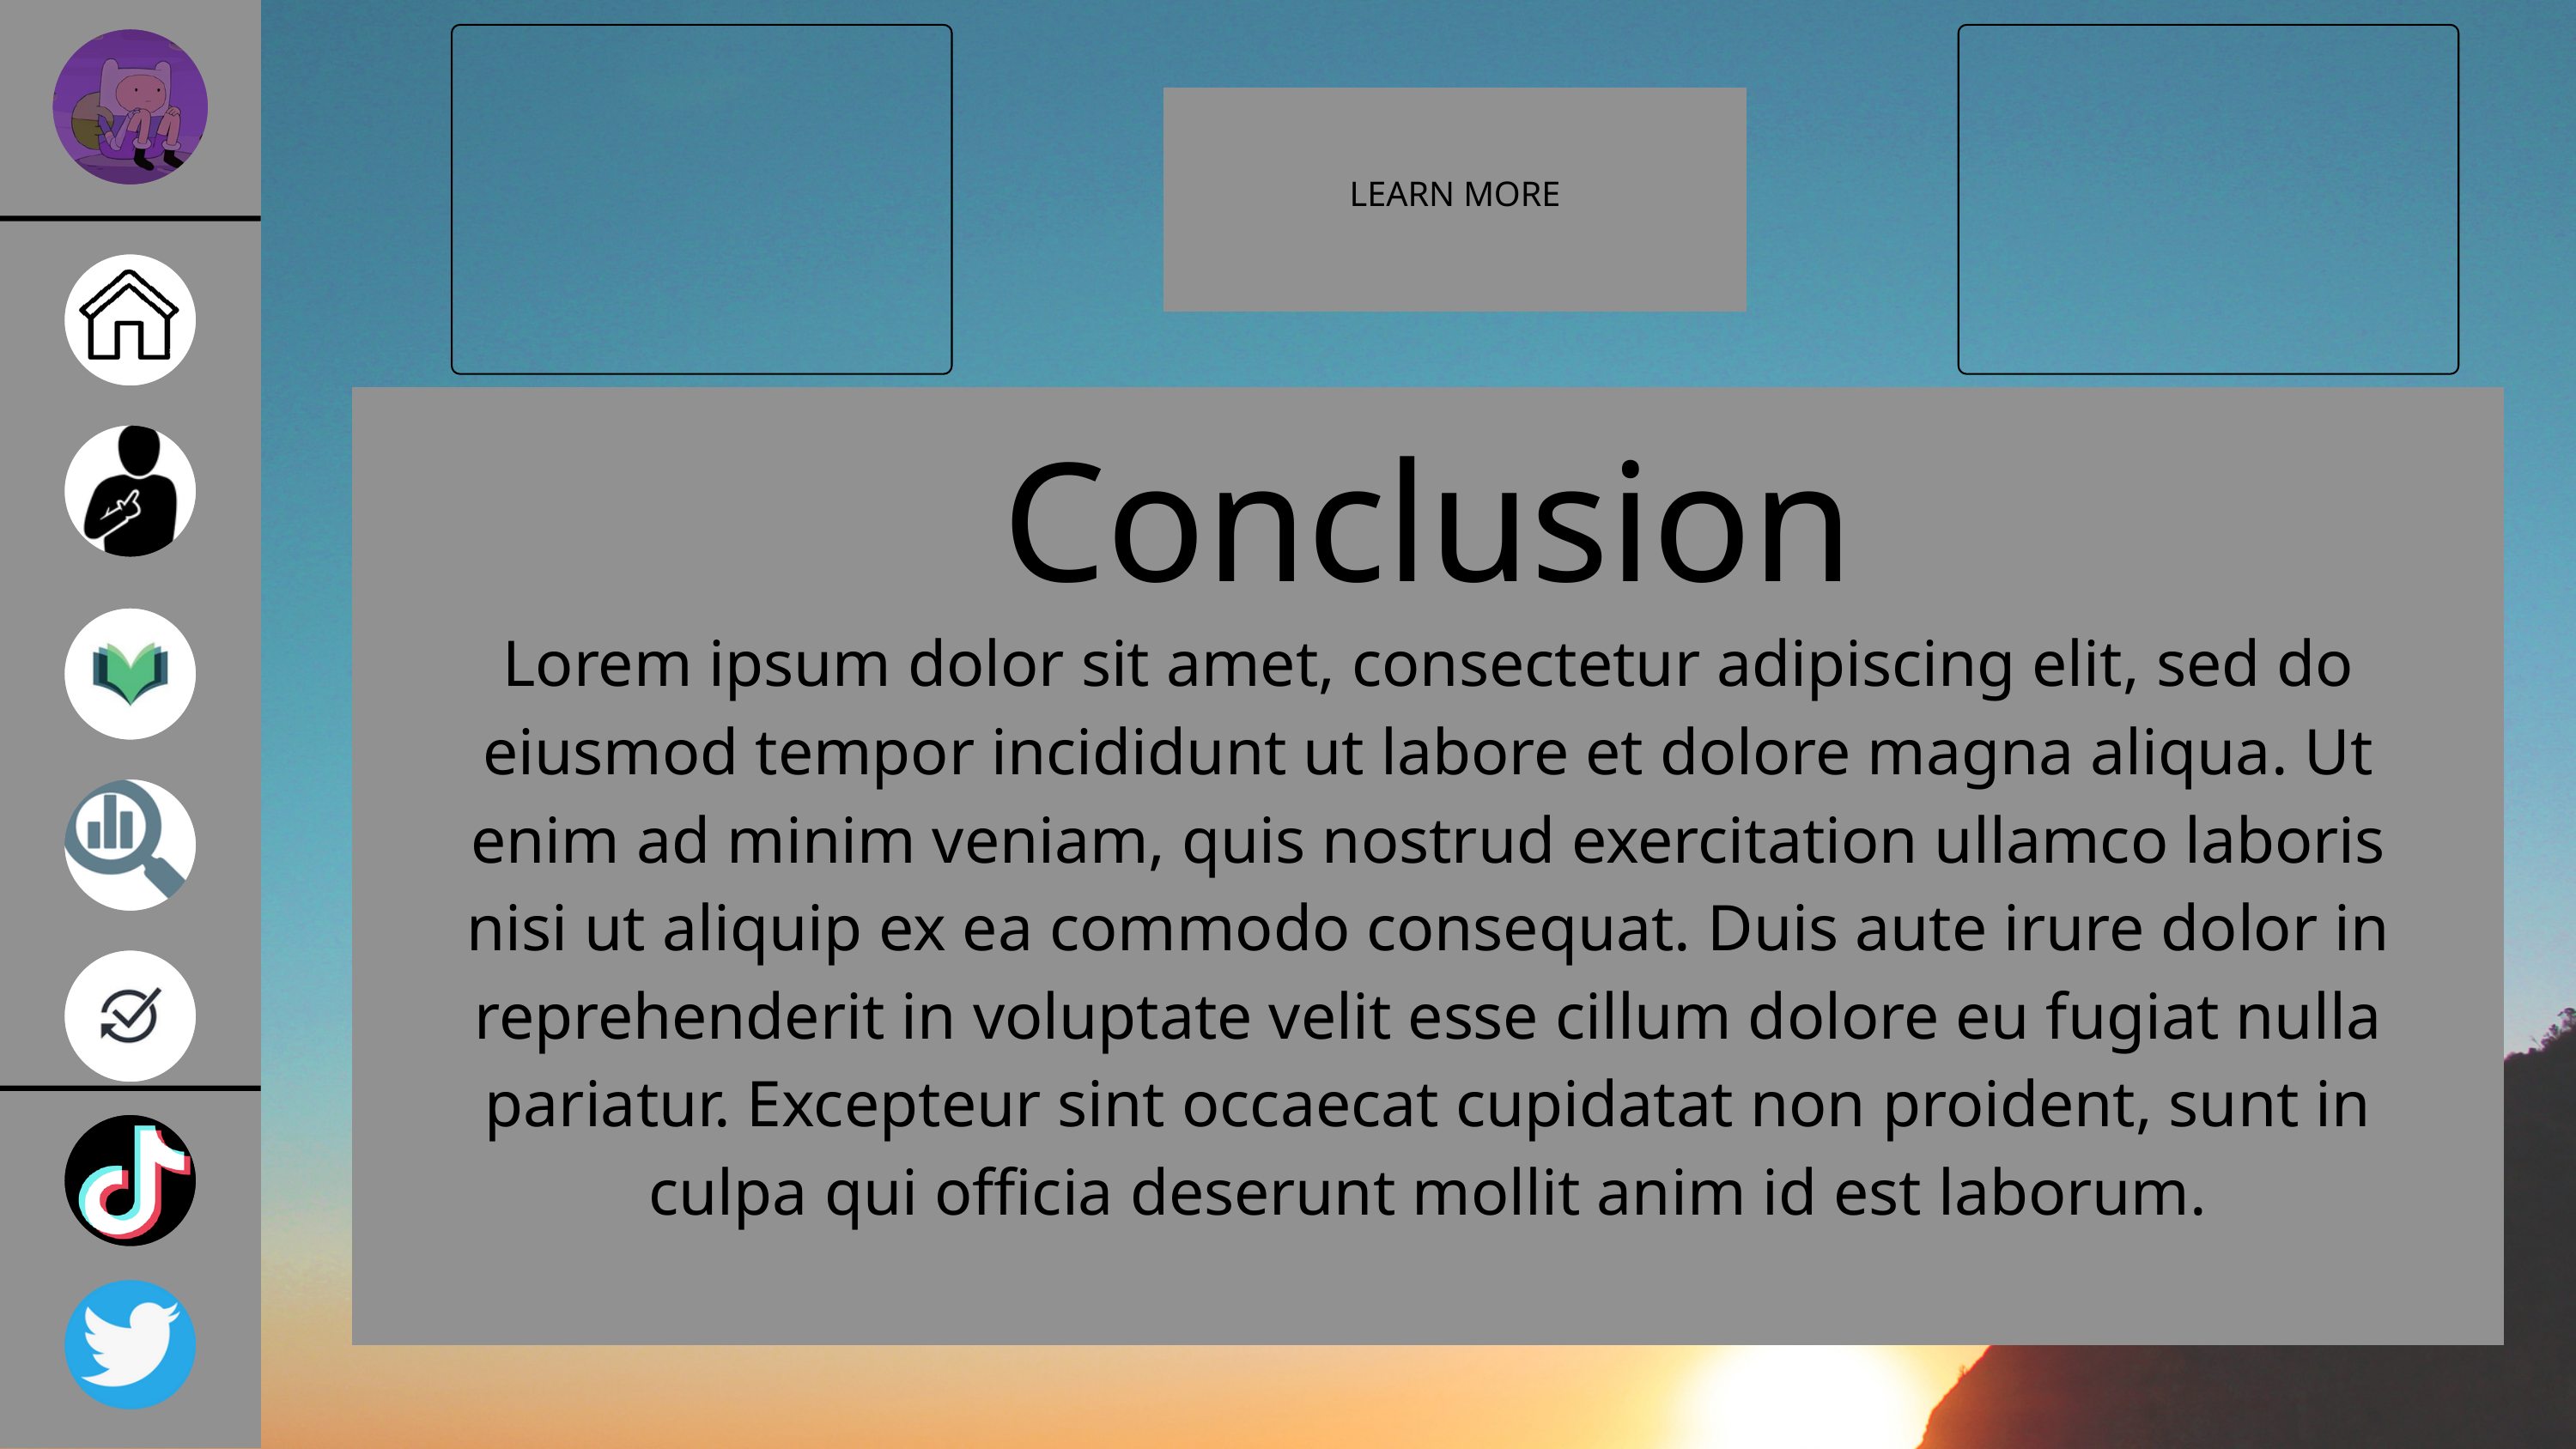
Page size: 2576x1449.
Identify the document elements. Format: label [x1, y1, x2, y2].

text_box [60, 1111, 201, 1251]
text_box [1163, 87, 1747, 312]
text_box [451, 24, 952, 374]
text_box [351, 386, 2505, 1345]
text_box [0, 0, 261, 1449]
text_box [60, 421, 201, 561]
text_box [60, 250, 201, 390]
text_box [60, 946, 201, 1086]
text_box [60, 775, 201, 915]
text_box [60, 603, 201, 744]
text_box [60, 1275, 201, 1415]
text_box [47, 24, 214, 190]
text_box [1958, 24, 2459, 374]
text_box [264, 0, 2576, 1449]
